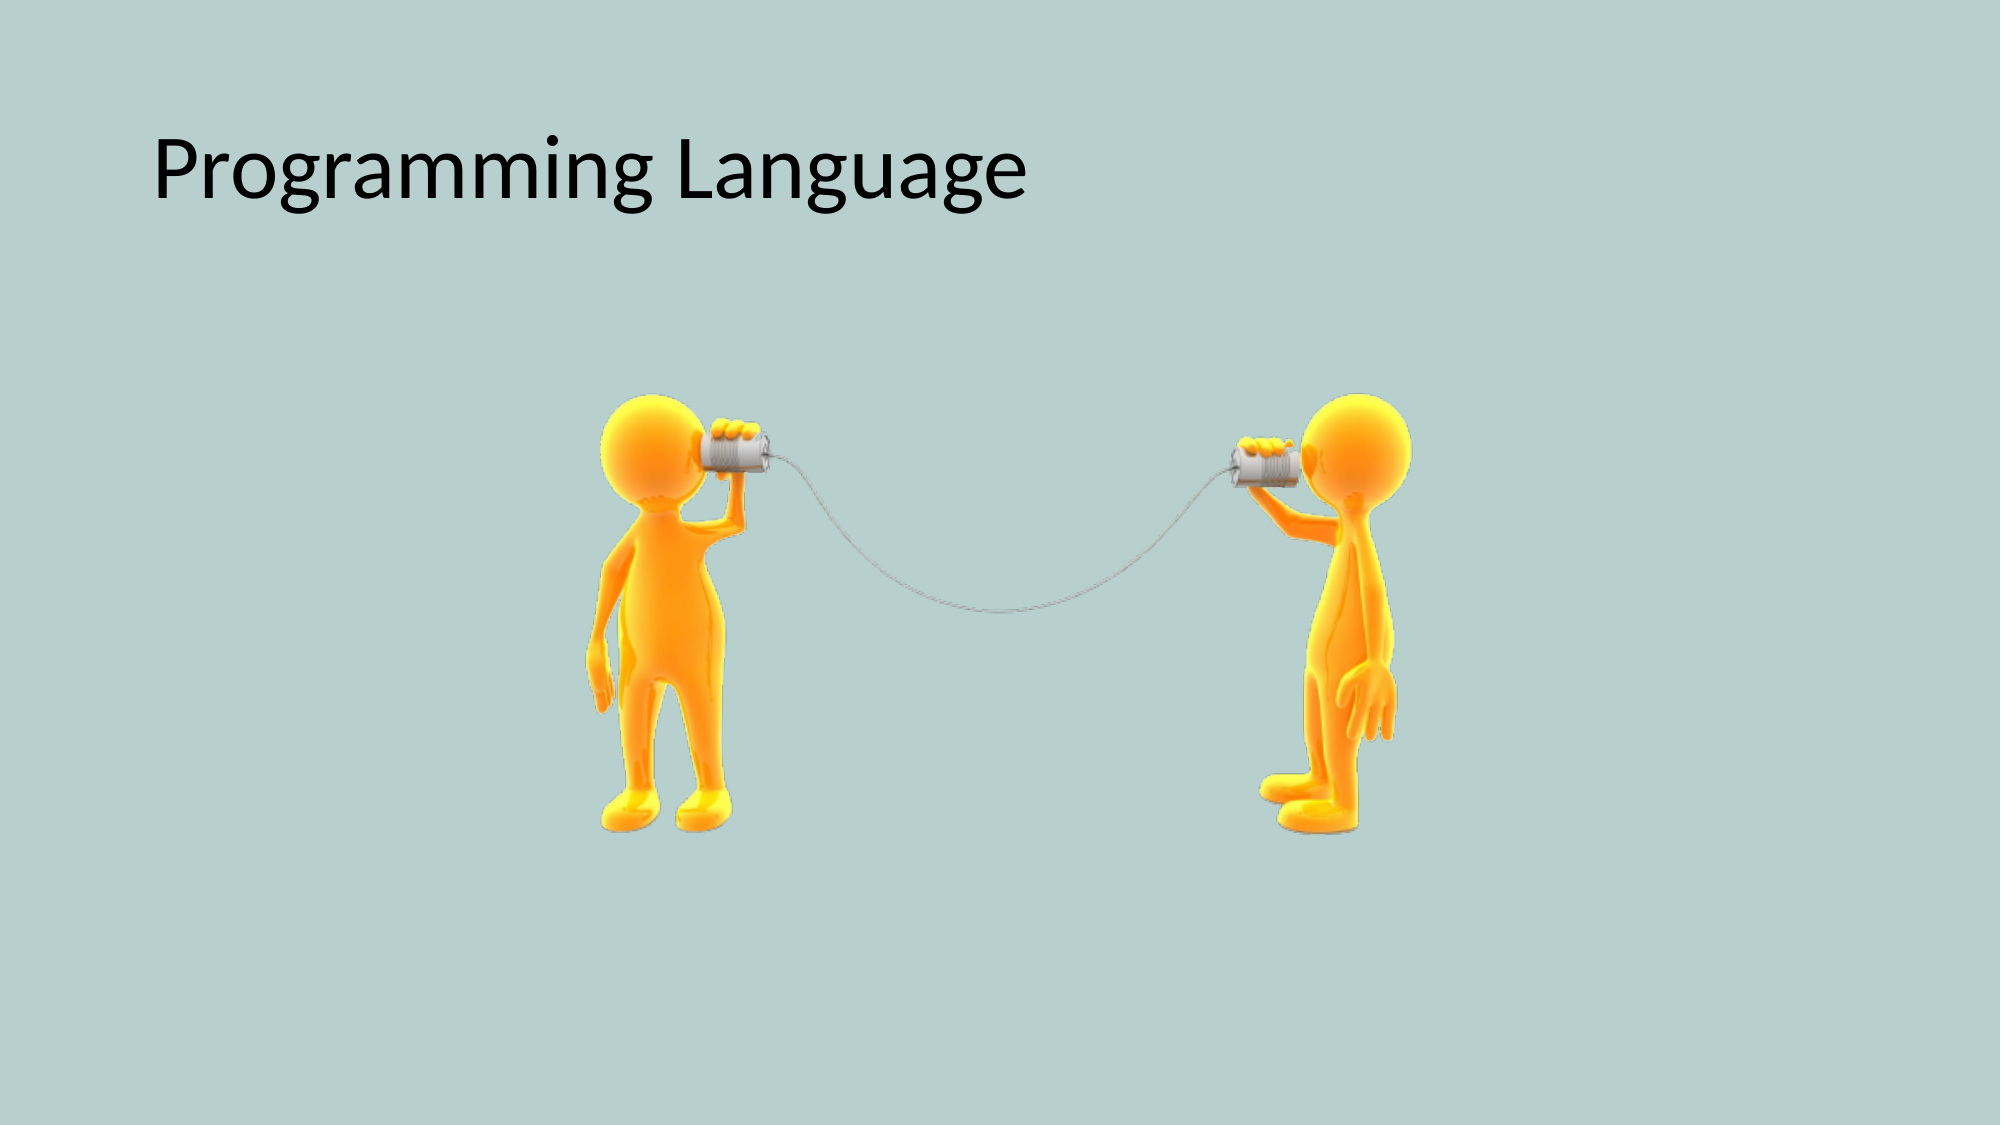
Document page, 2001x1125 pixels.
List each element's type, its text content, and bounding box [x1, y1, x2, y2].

title Programming Language [137, 59, 1863, 278]
text_box [324, 262, 1675, 1005]
picture [559, 367, 1441, 863]
